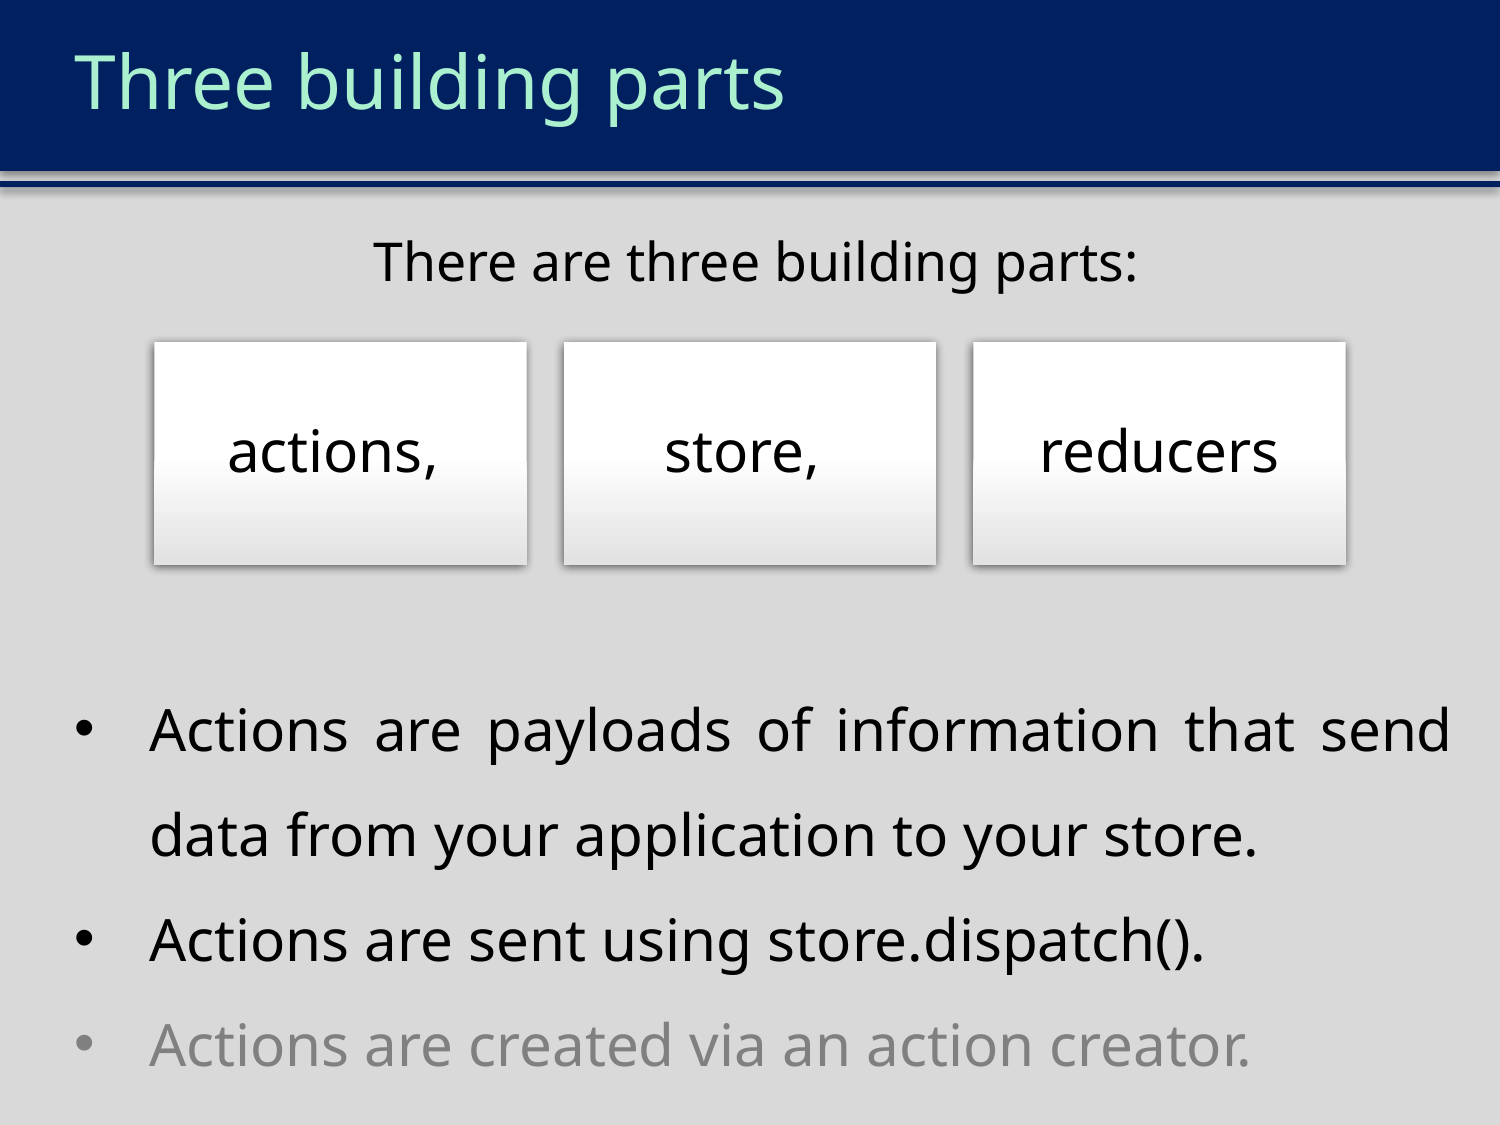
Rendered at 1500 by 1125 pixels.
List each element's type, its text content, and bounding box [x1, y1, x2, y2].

list There are three building parts: [59, 187, 1468, 300]
title Three building parts [59, 0, 1500, 171]
text_box store, [563, 341, 937, 565]
text_box Actions are payloads of information that send data from your application to your store. Actions are sent using store.dispatch(). Actions are created via an action creator. [59, 650, 1468, 1085]
text_box reducers [973, 341, 1346, 565]
text_box actions, [154, 341, 527, 565]
